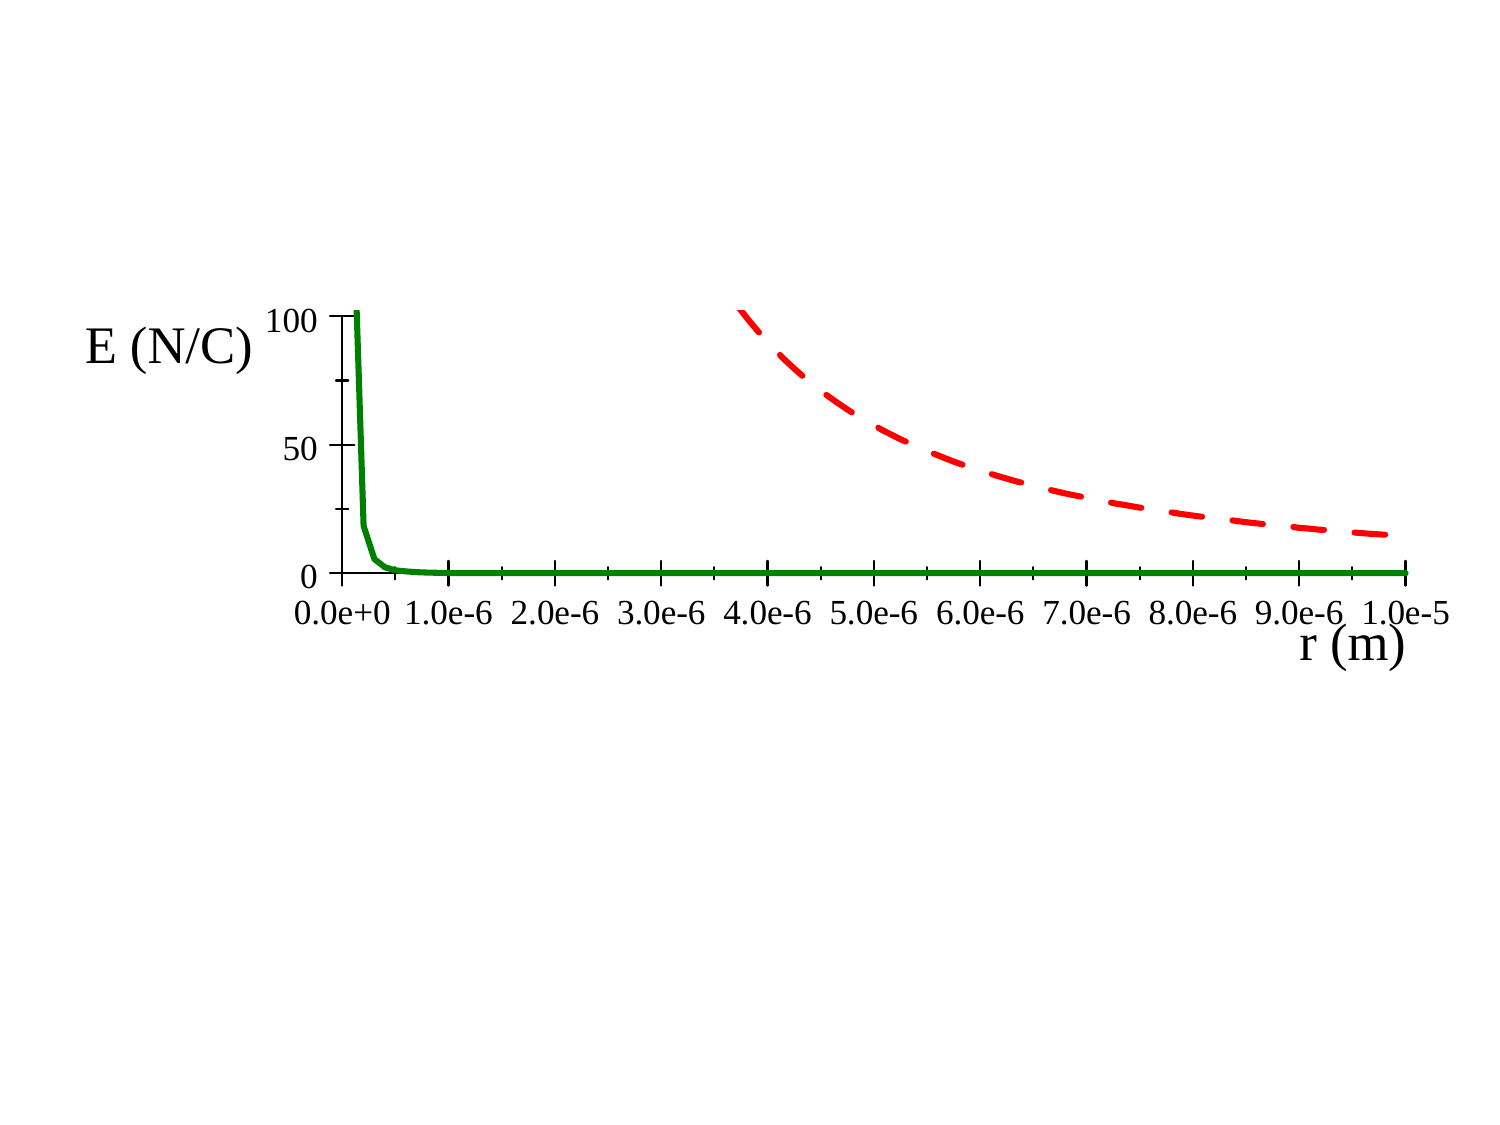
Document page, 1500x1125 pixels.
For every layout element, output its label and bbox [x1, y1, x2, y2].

picture [62, 267, 1473, 696]
